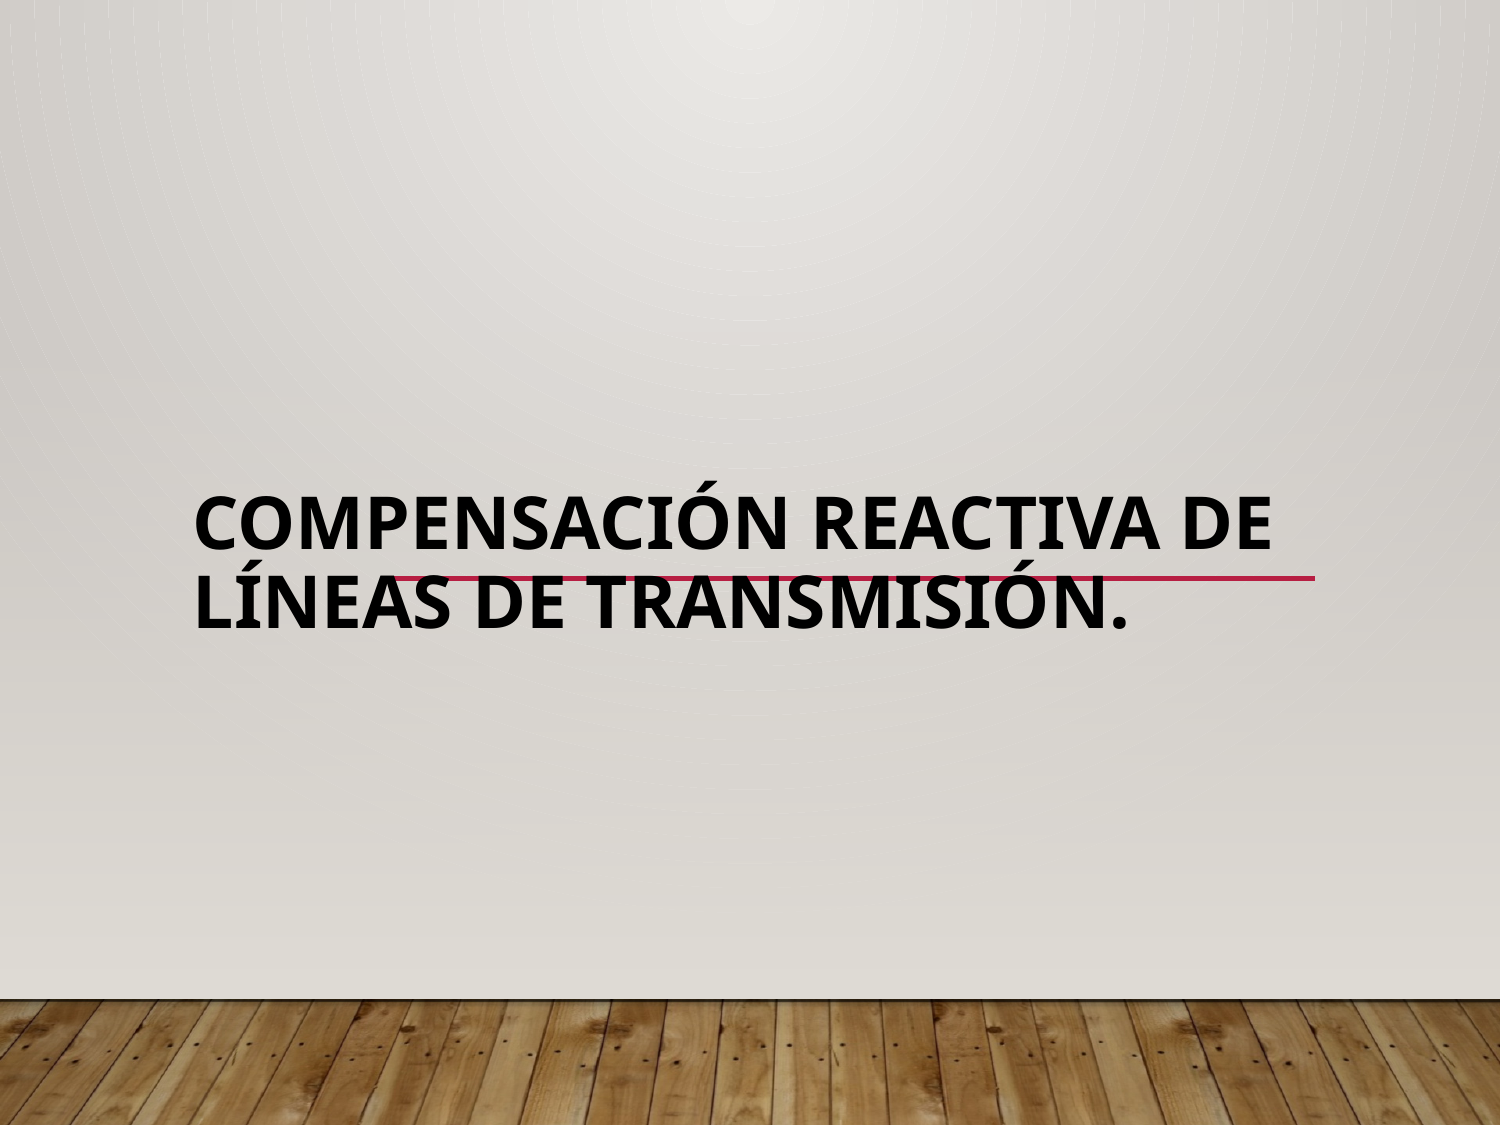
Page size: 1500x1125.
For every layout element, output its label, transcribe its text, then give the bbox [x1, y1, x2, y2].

picture [0, 999, 1500, 1125]
title Compensación reactiva de líneas de transmisión. [177, 476, 1303, 645]
